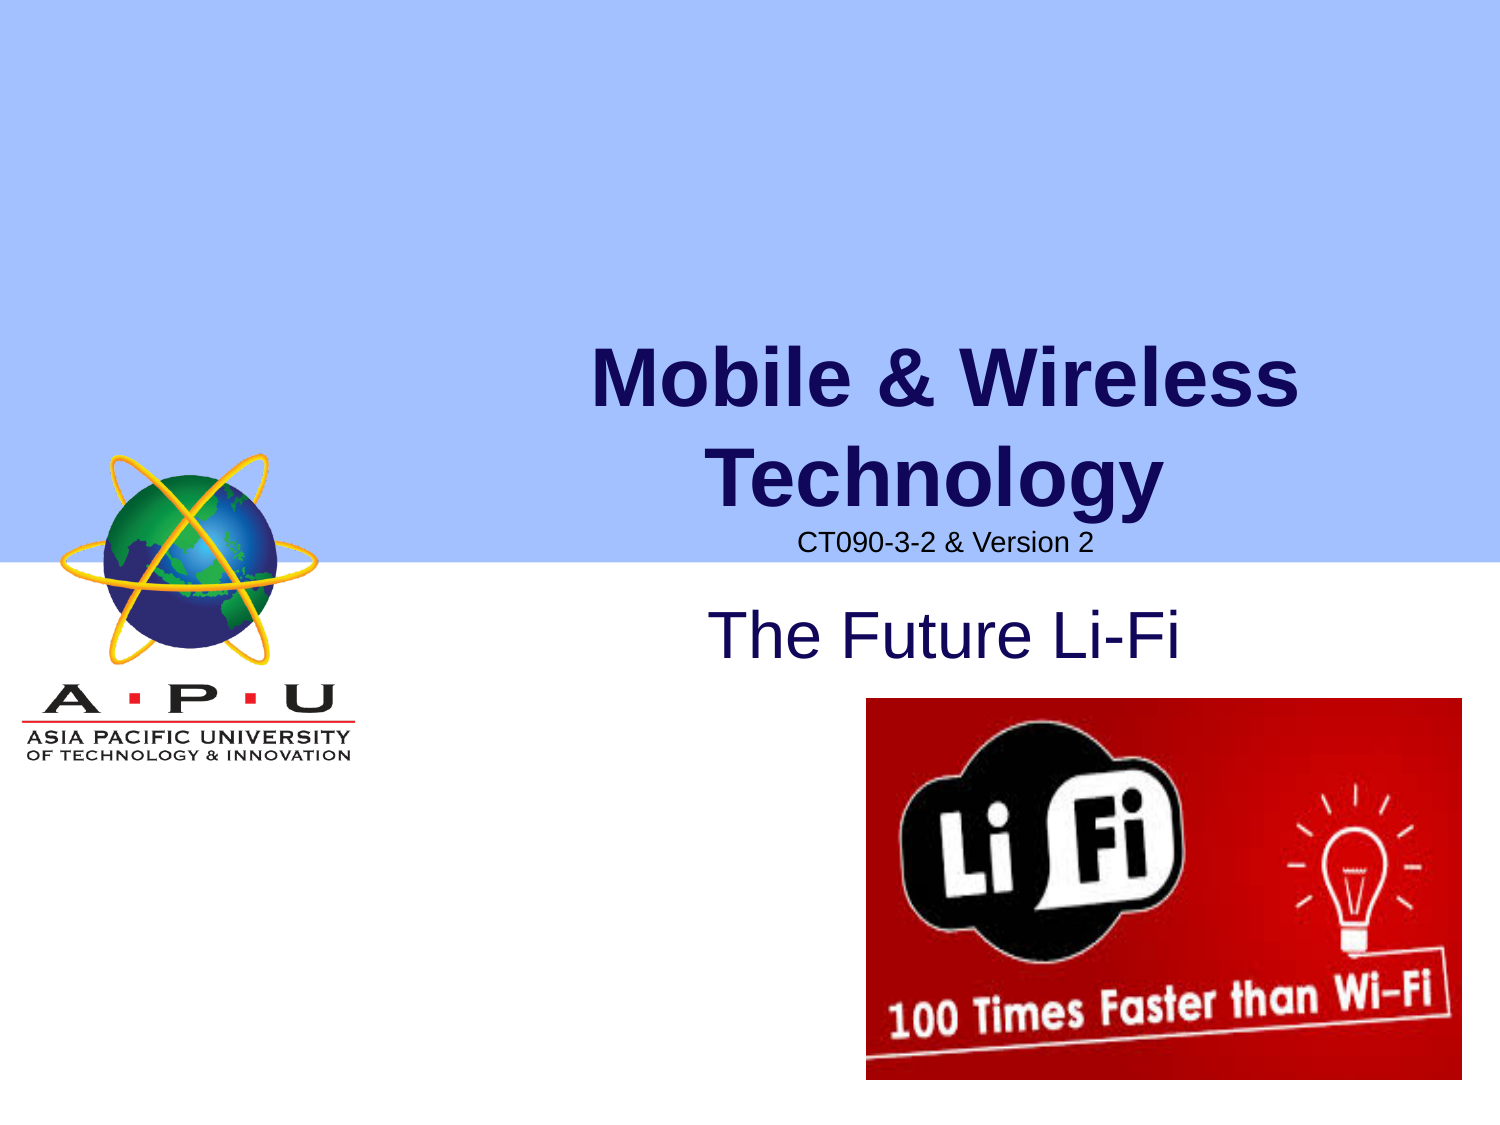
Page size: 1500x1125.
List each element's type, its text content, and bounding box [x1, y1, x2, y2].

title Mobile & Wireless Technology CT090-3-2 & Version 2 [391, 315, 1500, 566]
subtitle The Future Li-Fi [389, 584, 1500, 872]
picture [866, 698, 1462, 1080]
picture [0, 412, 397, 805]
